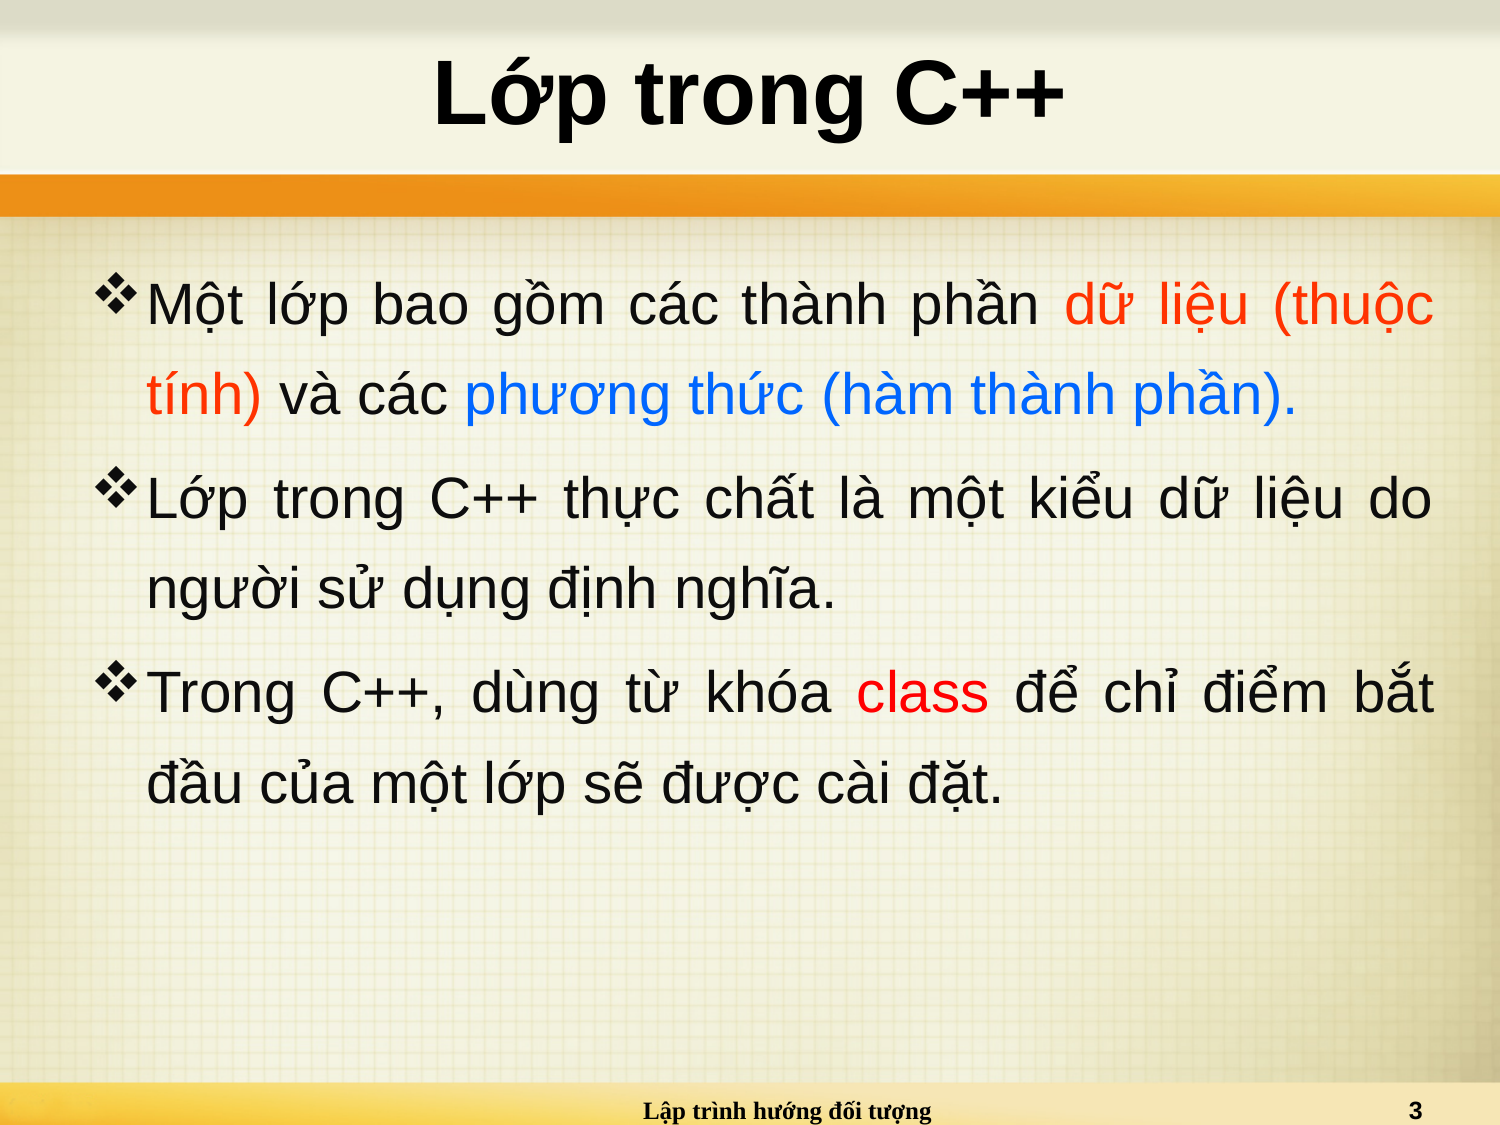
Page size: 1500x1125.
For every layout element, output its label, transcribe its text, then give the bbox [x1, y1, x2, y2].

list Một lớp bao gồm các thành phần dữ liệu (thuộc tính) và các phương thức (hàm thành phần). Lớp trong C++ thực chất là một kiểu dữ liệu do người sử dụng định nghĩa. Trong C++, dùng từ khóa class để chỉ điểm bắt đầu của một lớp sẽ được cài đặt. [75, 237, 1450, 1046]
footer Lập trình hướng đối tượng [549, 1087, 1025, 1125]
title Lớp trong C++ [0, 0, 1500, 175]
picture [0, 175, 1500, 1125]
slide_number 3 [1087, 1087, 1438, 1125]
